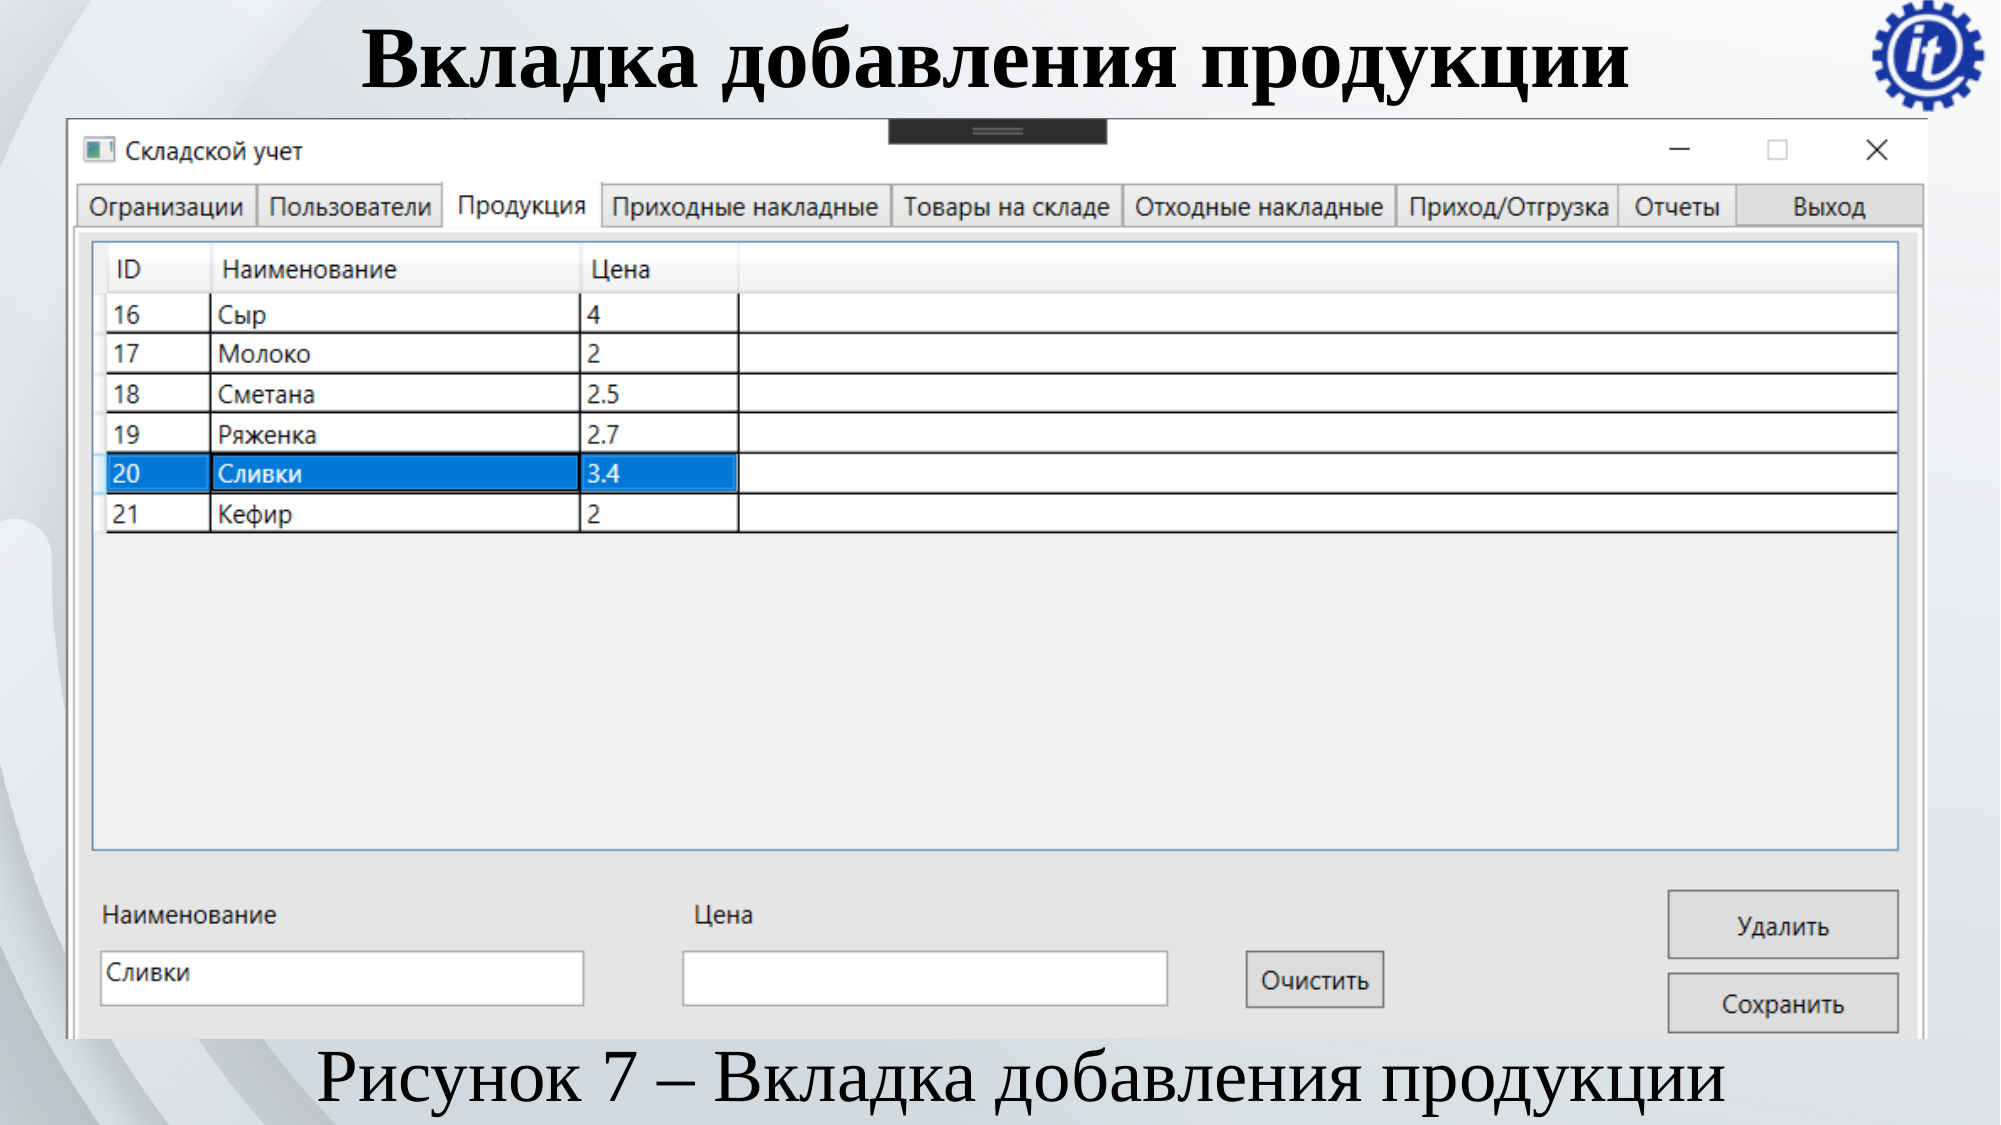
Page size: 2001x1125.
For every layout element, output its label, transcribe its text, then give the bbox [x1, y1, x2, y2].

picture [0, 0, 2000, 1125]
title Вкладка добавления продукции [133, 0, 1852, 118]
text_box Рисунок 7 – Вкладка добавления продукции [133, 1039, 1912, 1124]
